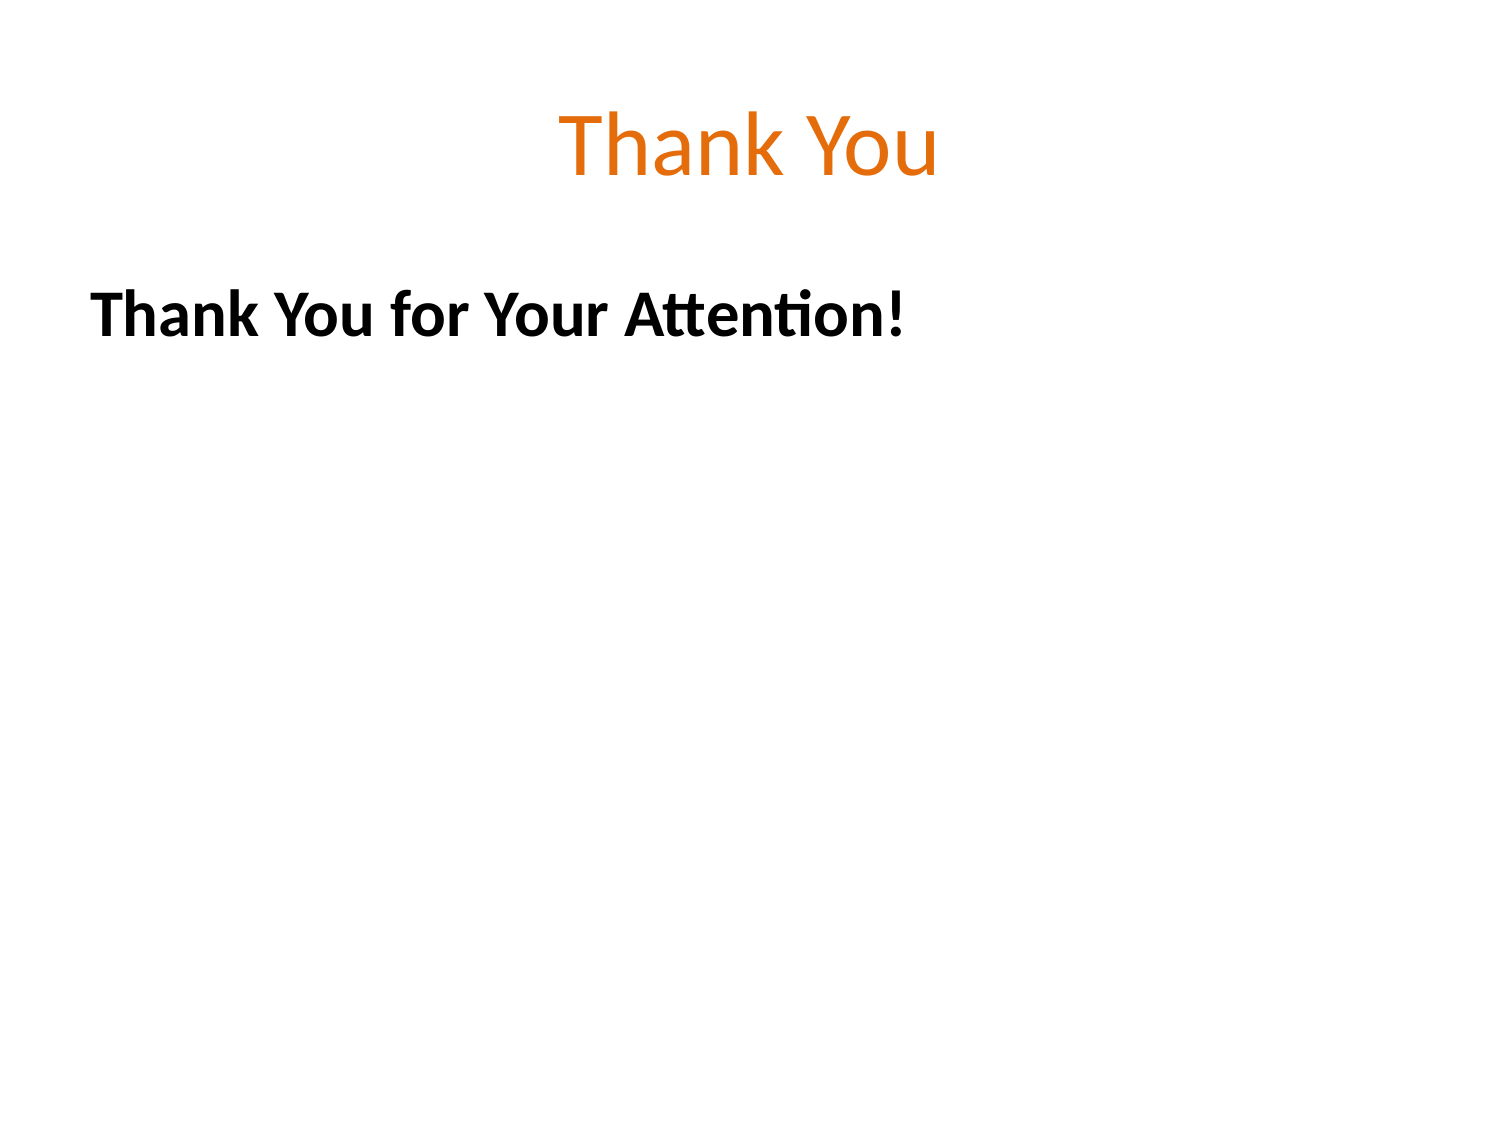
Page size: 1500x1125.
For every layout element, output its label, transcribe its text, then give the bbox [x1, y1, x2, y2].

title Thank You [75, 45, 1425, 233]
list Thank You for Your Attention! [75, 262, 1425, 1005]
